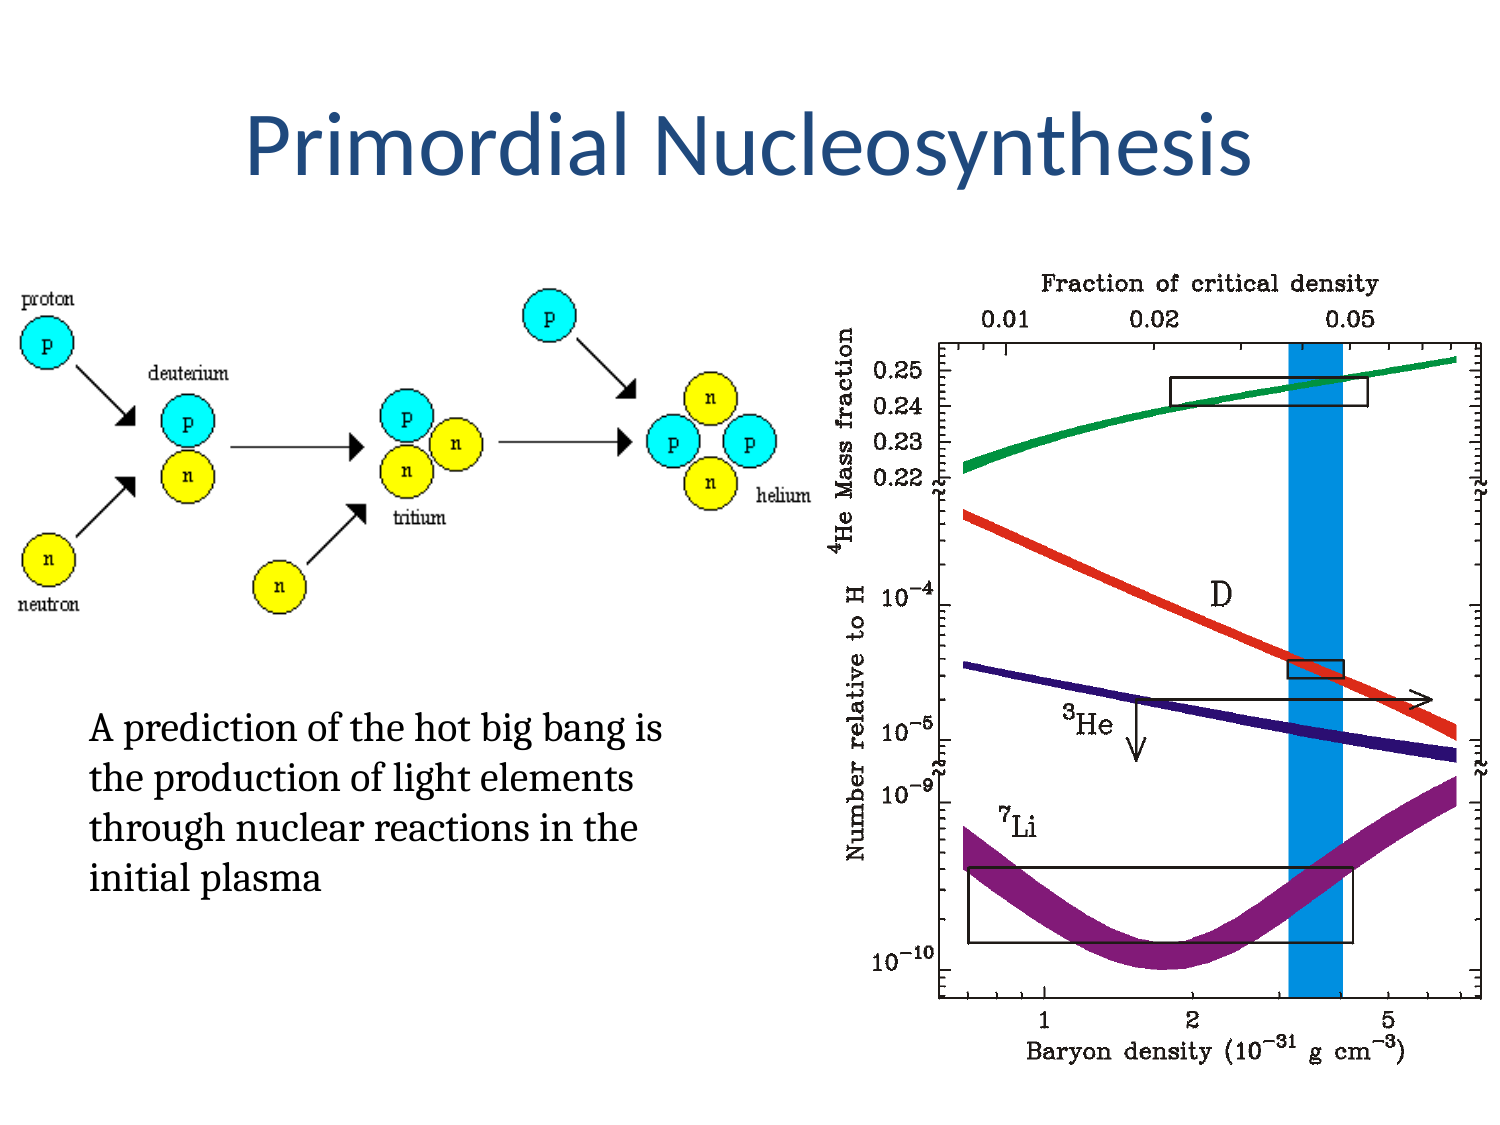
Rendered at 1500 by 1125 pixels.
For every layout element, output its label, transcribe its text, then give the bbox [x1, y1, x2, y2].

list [0, 256, 809, 669]
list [811, 256, 1500, 1080]
title Primordial Nucleosynthesis [75, 45, 1425, 233]
text_box A prediction of the hot big bang is the production of light elements through nuclear reactions in the initial plasma [74, 692, 698, 907]
